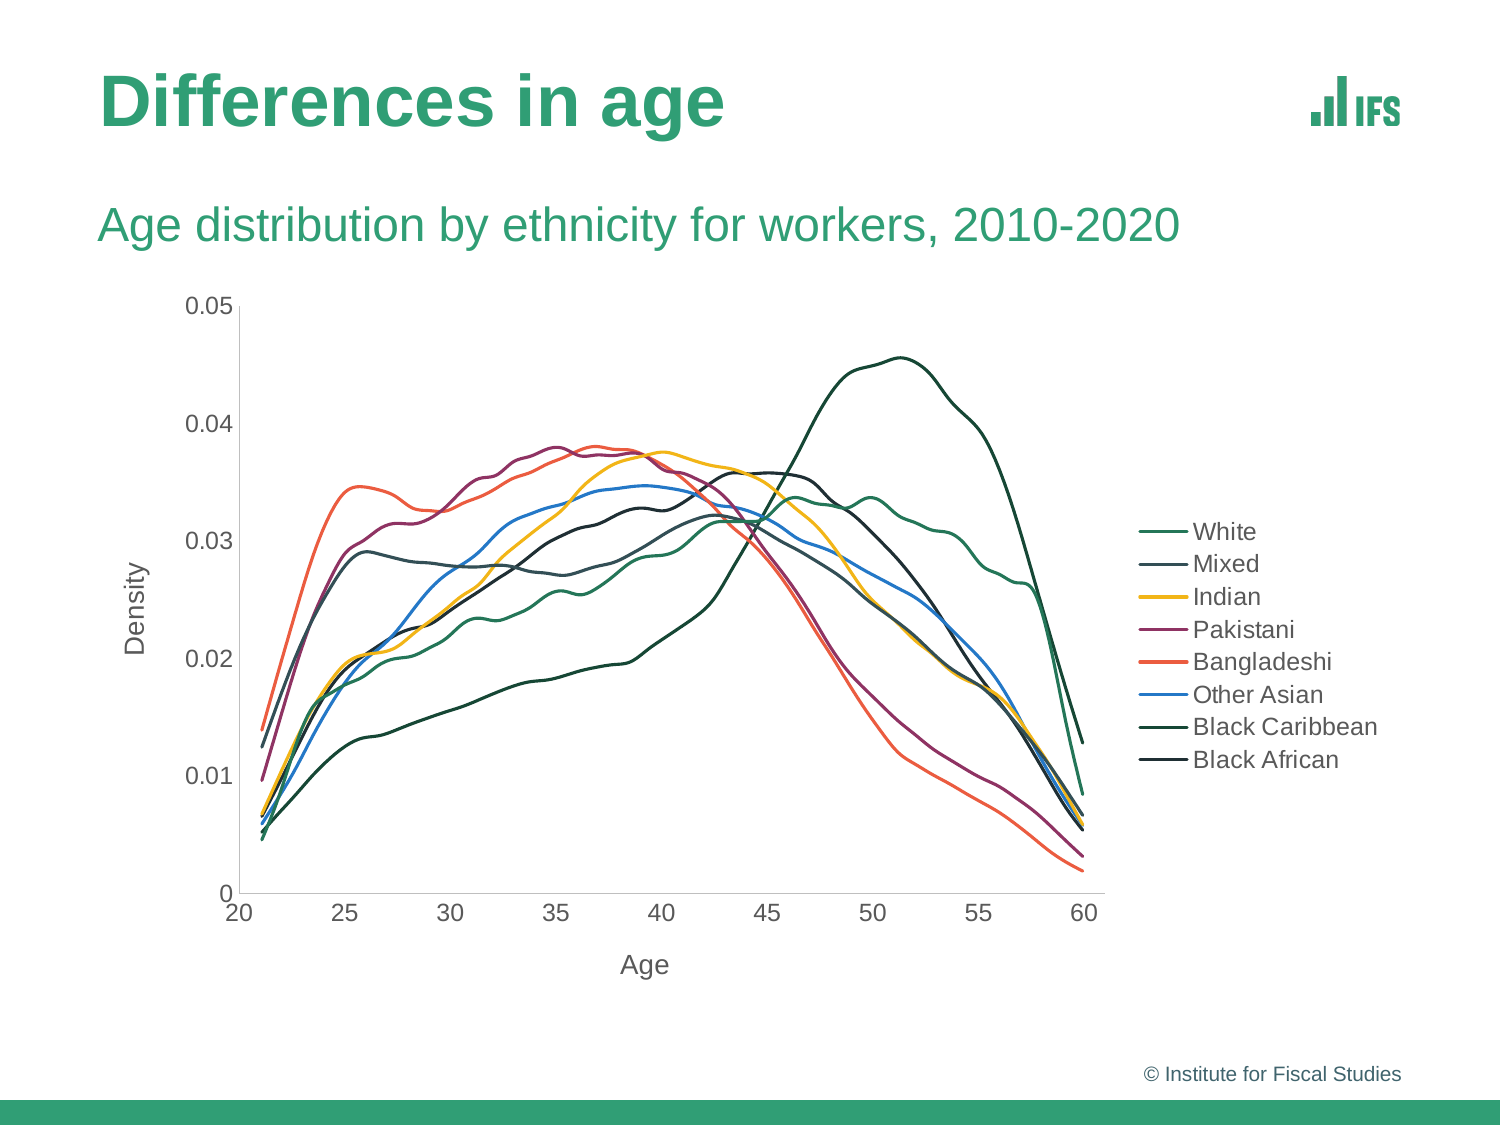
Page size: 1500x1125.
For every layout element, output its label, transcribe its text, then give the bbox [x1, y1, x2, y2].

chart [84, 278, 1400, 1014]
title Differences in age [84, 56, 1206, 150]
slide_number © Institute for Fiscal Studies [1079, 1042, 1417, 1103]
list Age distribution by ethnicity for workers, 2010-2020 [82, 186, 1211, 266]
